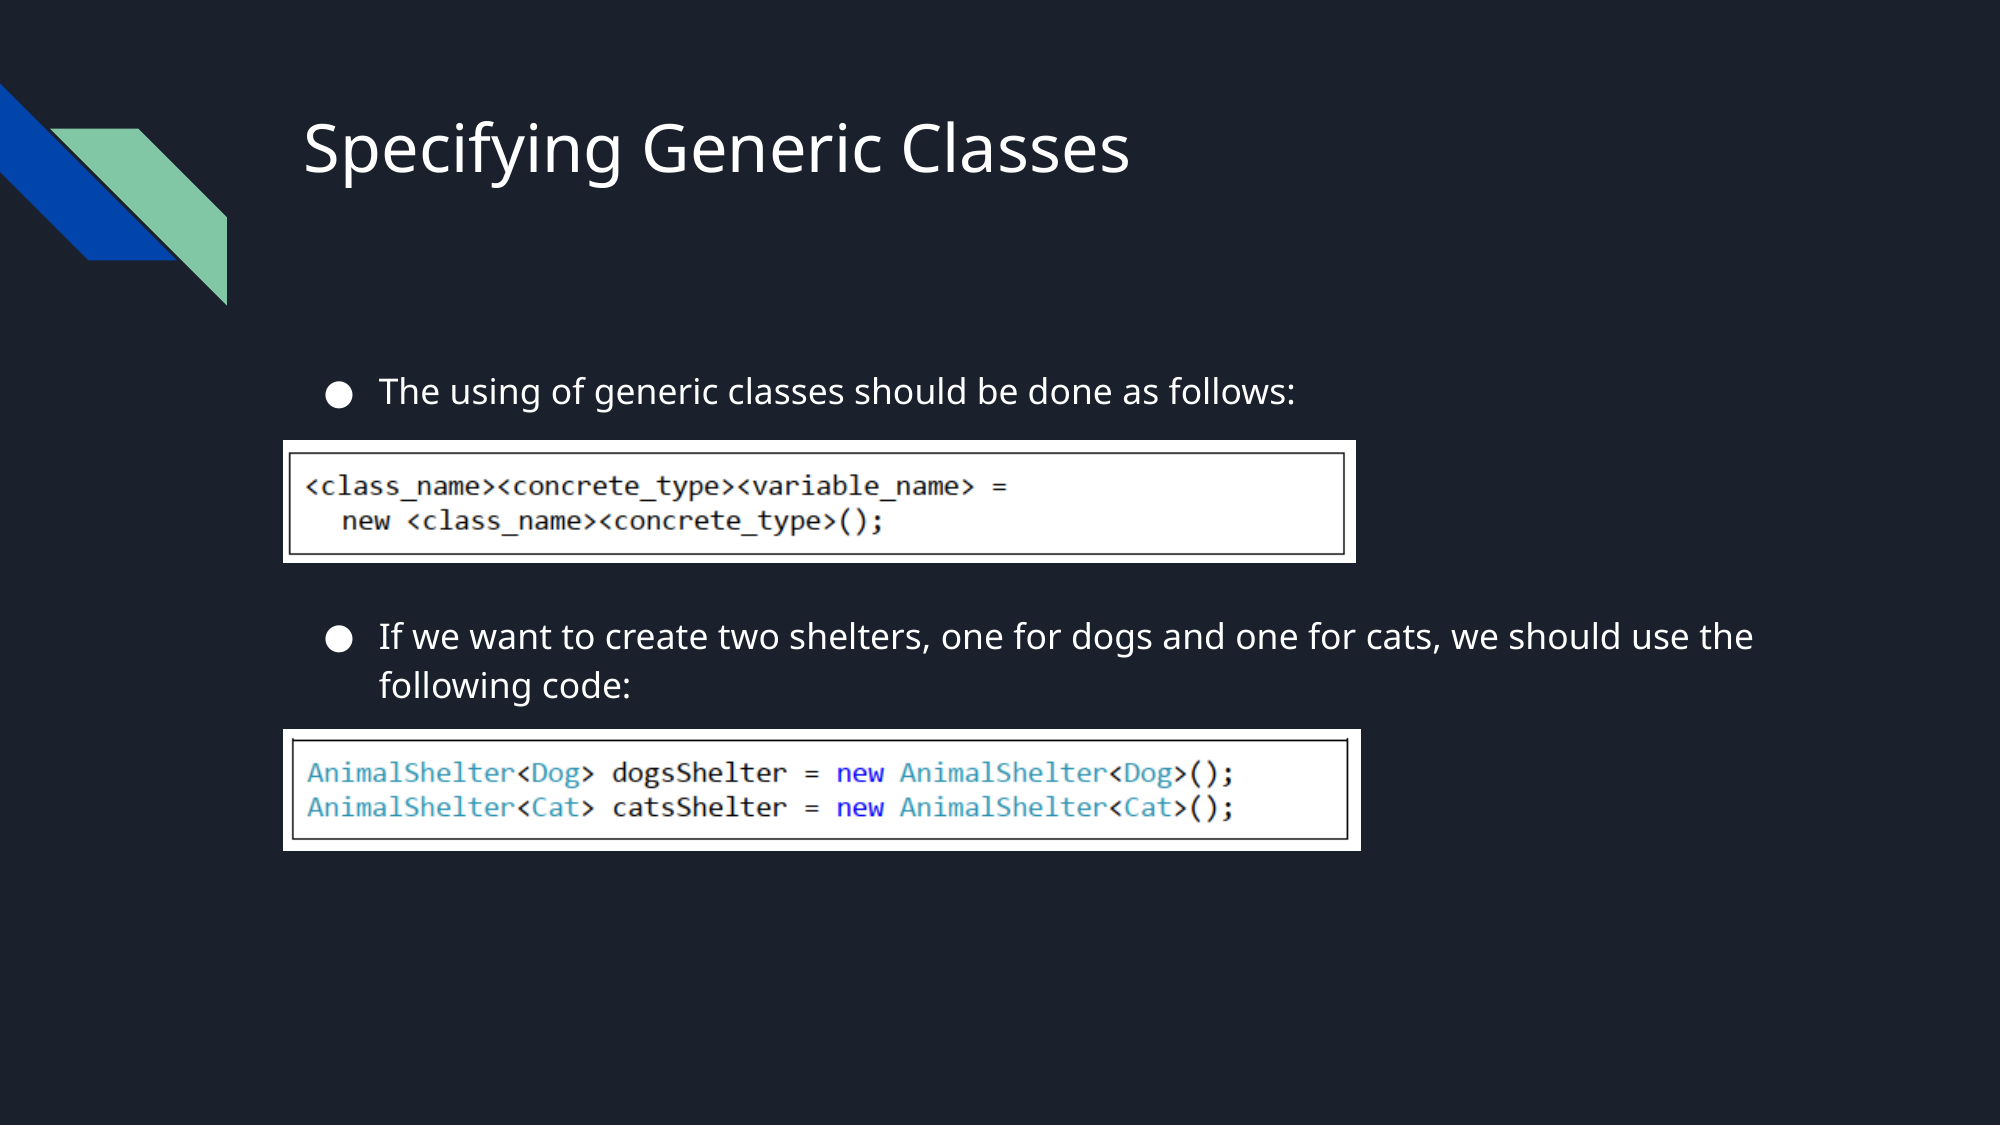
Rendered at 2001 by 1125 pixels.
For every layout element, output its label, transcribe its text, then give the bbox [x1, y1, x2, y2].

picture [283, 728, 1361, 852]
title Specifying Generic Classes [283, 86, 1824, 287]
picture [283, 440, 1356, 563]
list The using of generic classes should be done as follows: If we want to create two shelters, one for dogs and one for cats, we should use the following code: [283, 342, 1824, 980]
